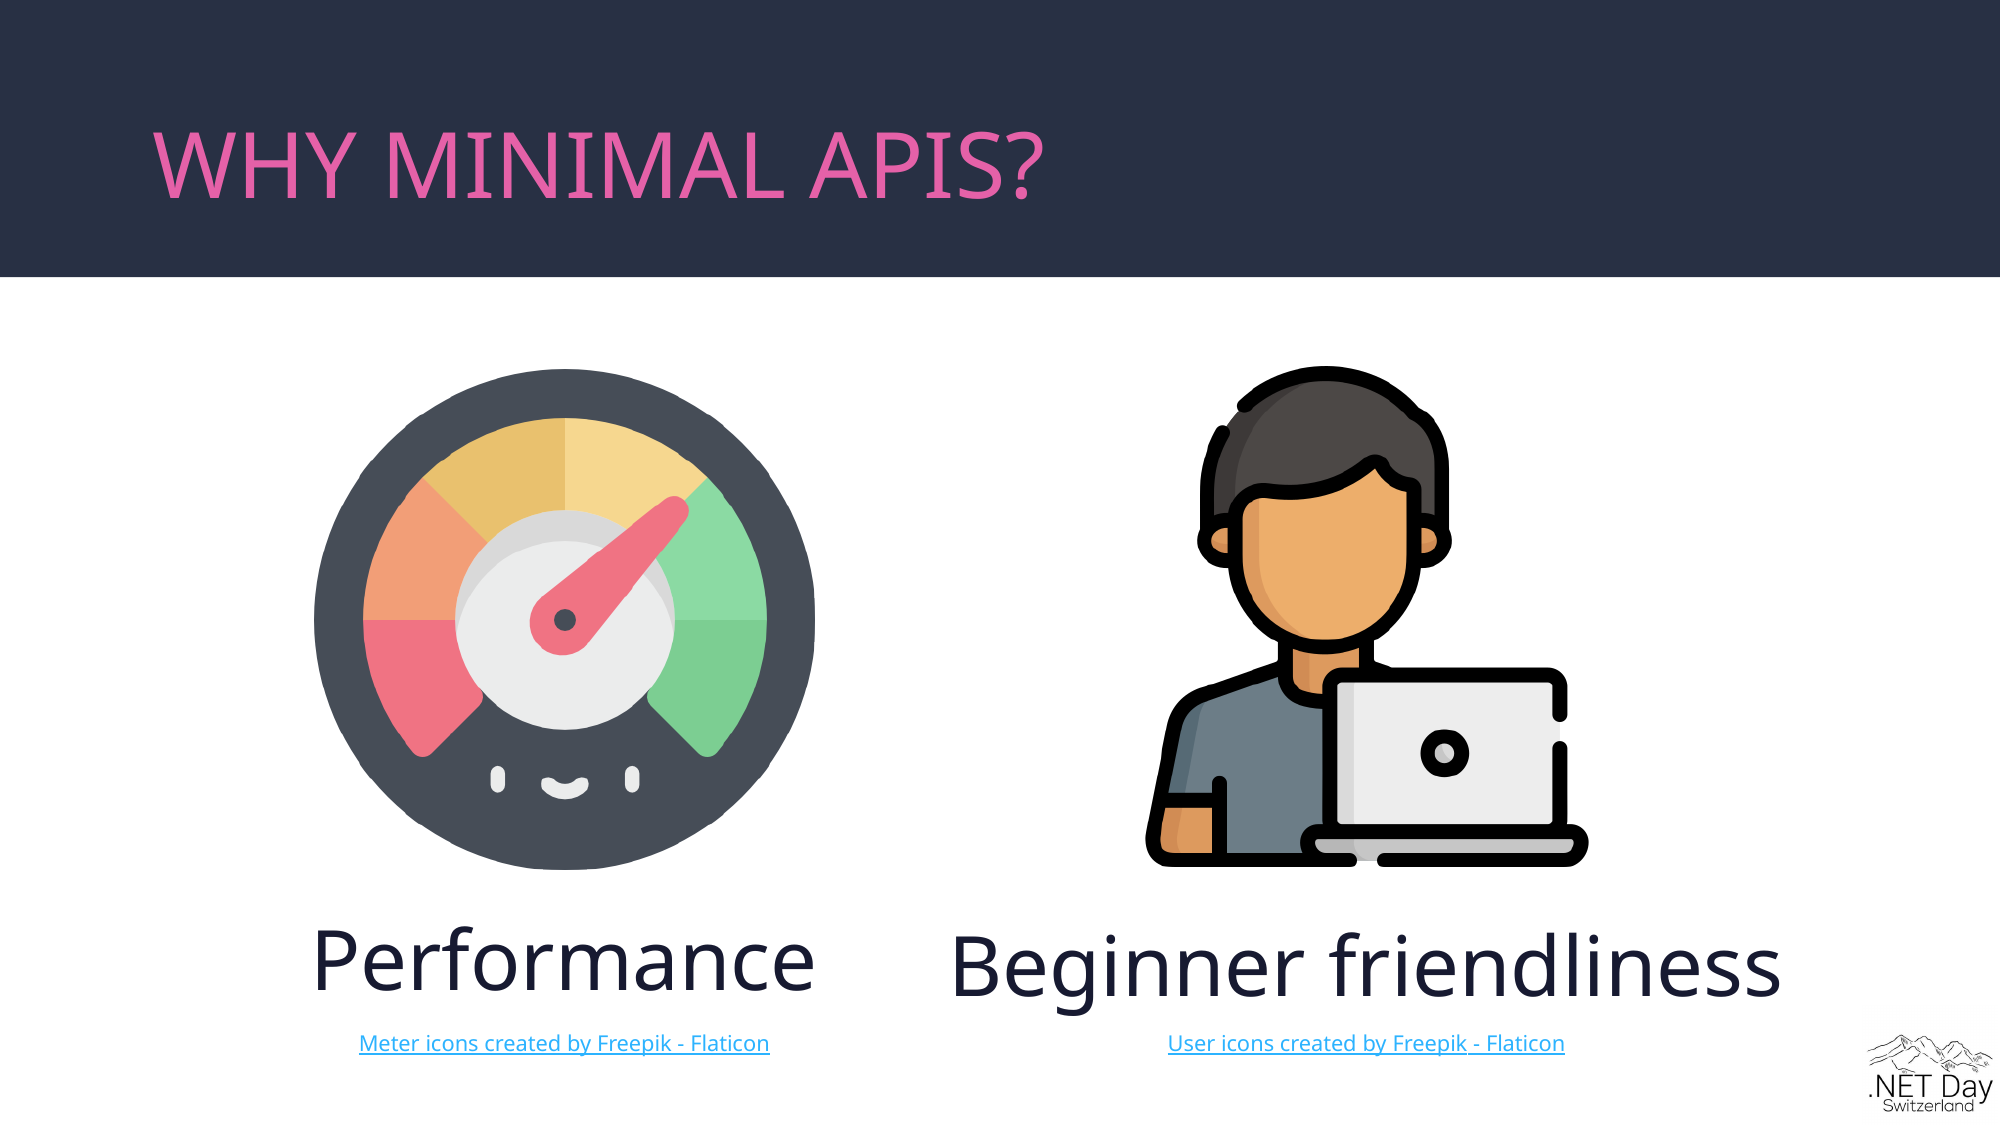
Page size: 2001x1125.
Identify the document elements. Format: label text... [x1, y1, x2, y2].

text_box Beginner friendliness [933, 906, 1800, 1022]
picture [1862, 1005, 1998, 1125]
text_box User icons created by Freepik - Flaticon [1116, 1022, 1617, 1067]
title Why Minimal APIs? [137, 59, 1863, 278]
picture [1116, 366, 1617, 867]
text_box Performance [295, 899, 834, 1015]
text_box Meter icons created by Freepik - Flaticon [305, 1022, 823, 1067]
picture [314, 369, 815, 870]
